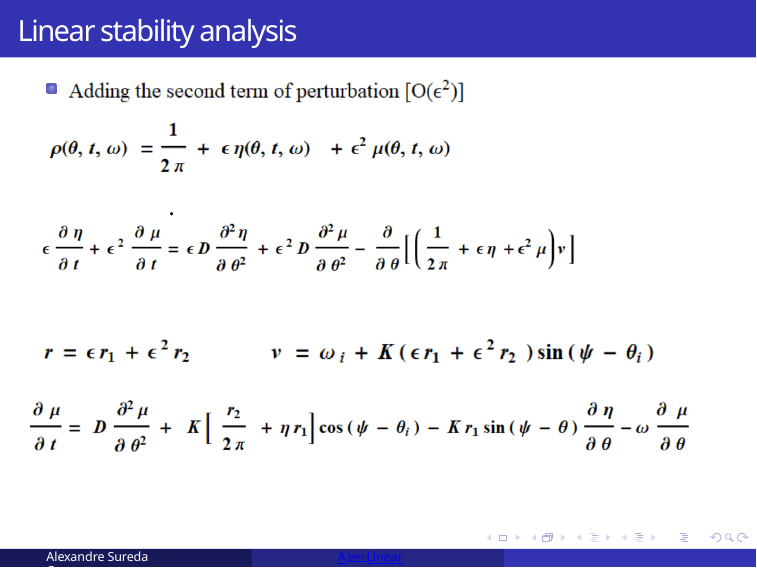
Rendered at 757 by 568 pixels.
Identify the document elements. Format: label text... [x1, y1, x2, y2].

text_box . [166, 190, 188, 216]
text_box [0, 548, 757, 568]
text_box [0, 0, 756, 58]
picture [65, 77, 473, 112]
title Linear stability analysis [15, 9, 324, 108]
picture [36, 218, 578, 280]
picture [40, 334, 205, 370]
picture [263, 327, 660, 372]
picture [45, 115, 453, 181]
picture [27, 389, 696, 457]
text_box [46, 83, 57, 95]
